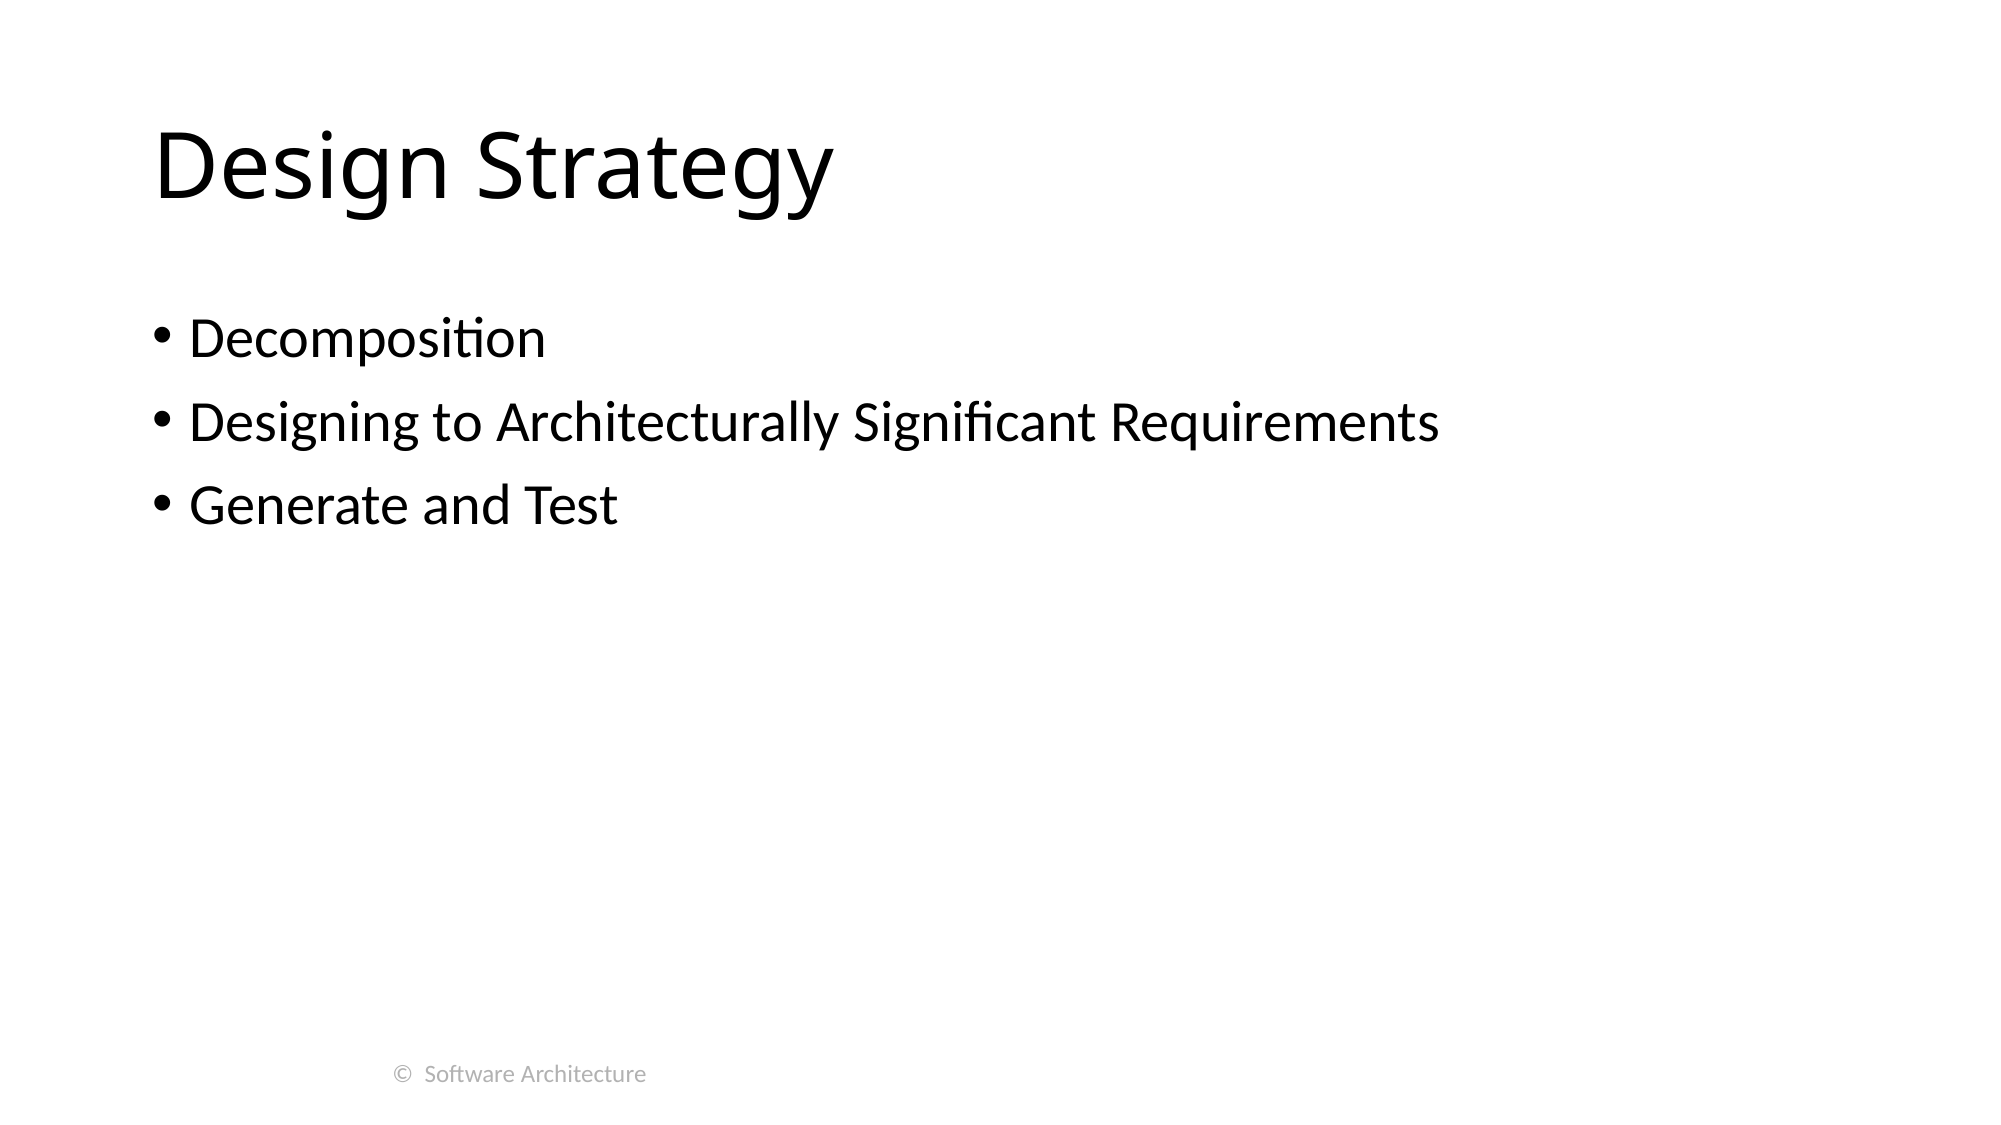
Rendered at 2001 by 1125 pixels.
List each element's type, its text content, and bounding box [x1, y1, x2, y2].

title Design Strategy [137, 59, 1863, 278]
footer © Software Architecture [0, 1042, 1040, 1103]
list Decomposition Designing to Architecturally Significant Requirements Generate and Test [137, 299, 1863, 1014]
